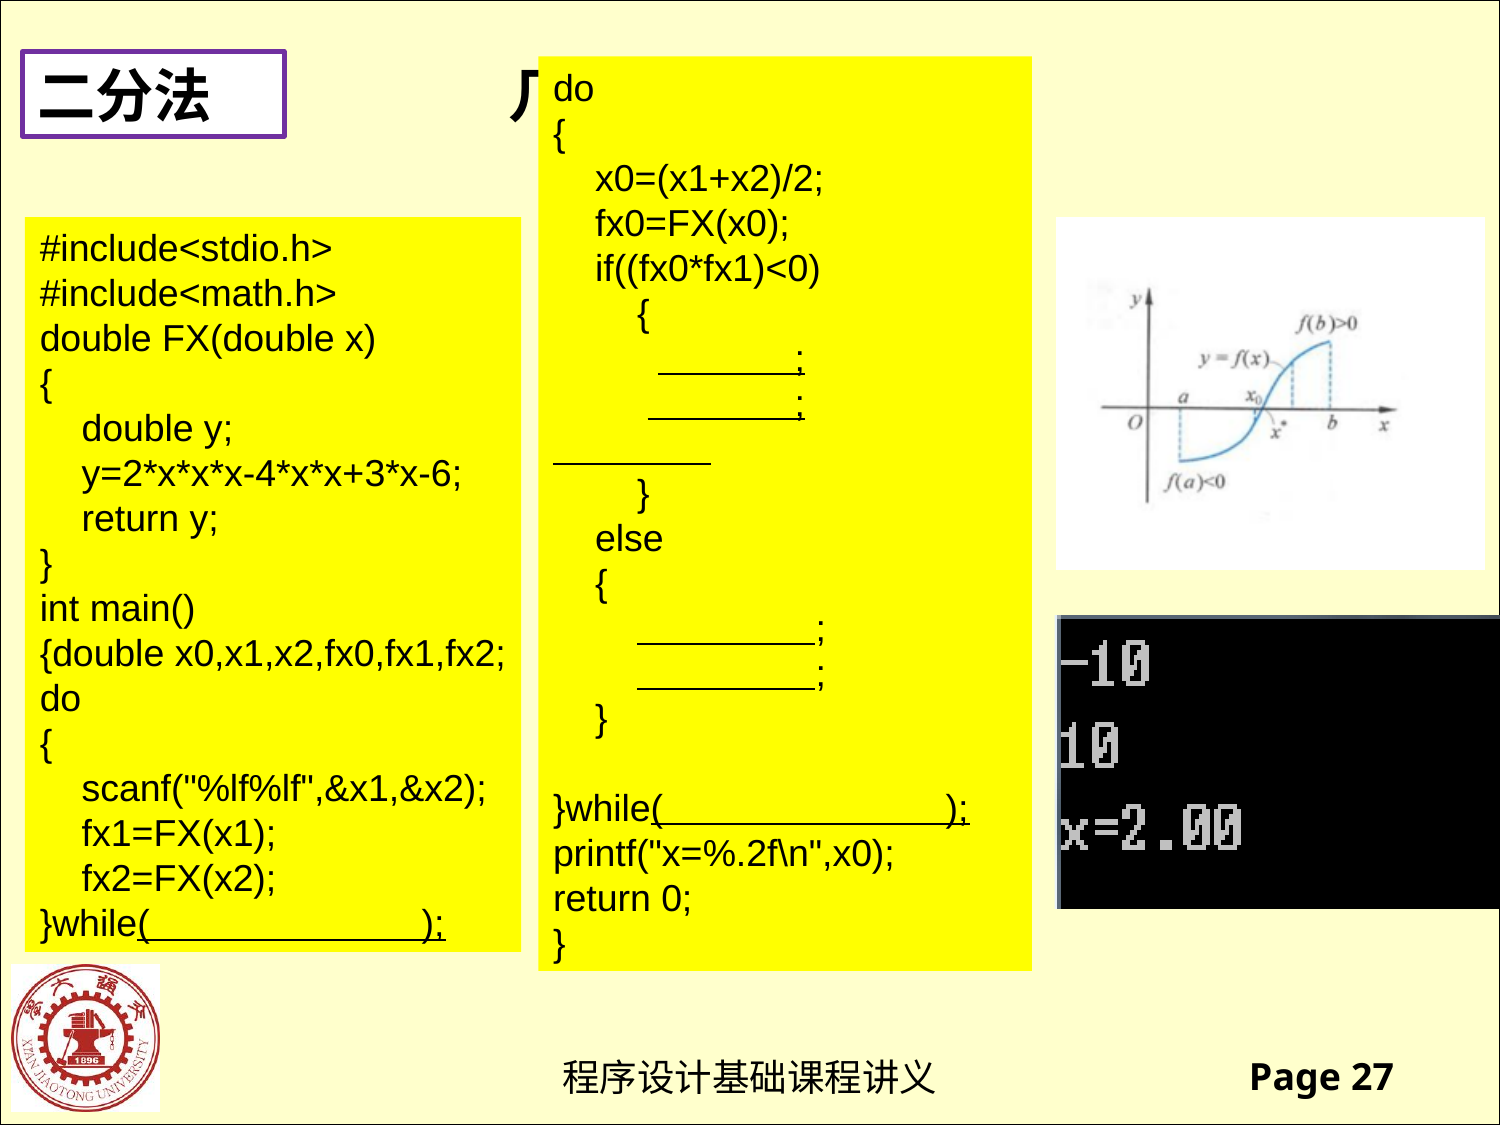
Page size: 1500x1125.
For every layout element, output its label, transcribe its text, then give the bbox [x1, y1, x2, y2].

text_box 二分法 [22, 51, 285, 137]
text_box #include<stdio.h> #include<math.h> double FX(double x) { double y; y=2*x*x*x-4*x*x+3*x-6; return y; } int main() {double x0,x1,x2,fx0,fx1,fx2; do { scanf("%lf%lf",&x1,&x2); fx1=FX(x1); fx2=FX(x2); }while( ); [24, 217, 522, 952]
picture [1054, 614, 1500, 910]
picture [1056, 216, 1485, 570]
text_box 几何解释 [493, 51, 757, 137]
text_box do { x0=(x1+x2)/2; fx0=FX(x0); if((fx0*fx1)<0) { ; ; } else { ; ; } }while( ); printf("x=%.2f\n",x0); return 0; } [538, 56, 1032, 971]
picture [11, 964, 160, 1112]
